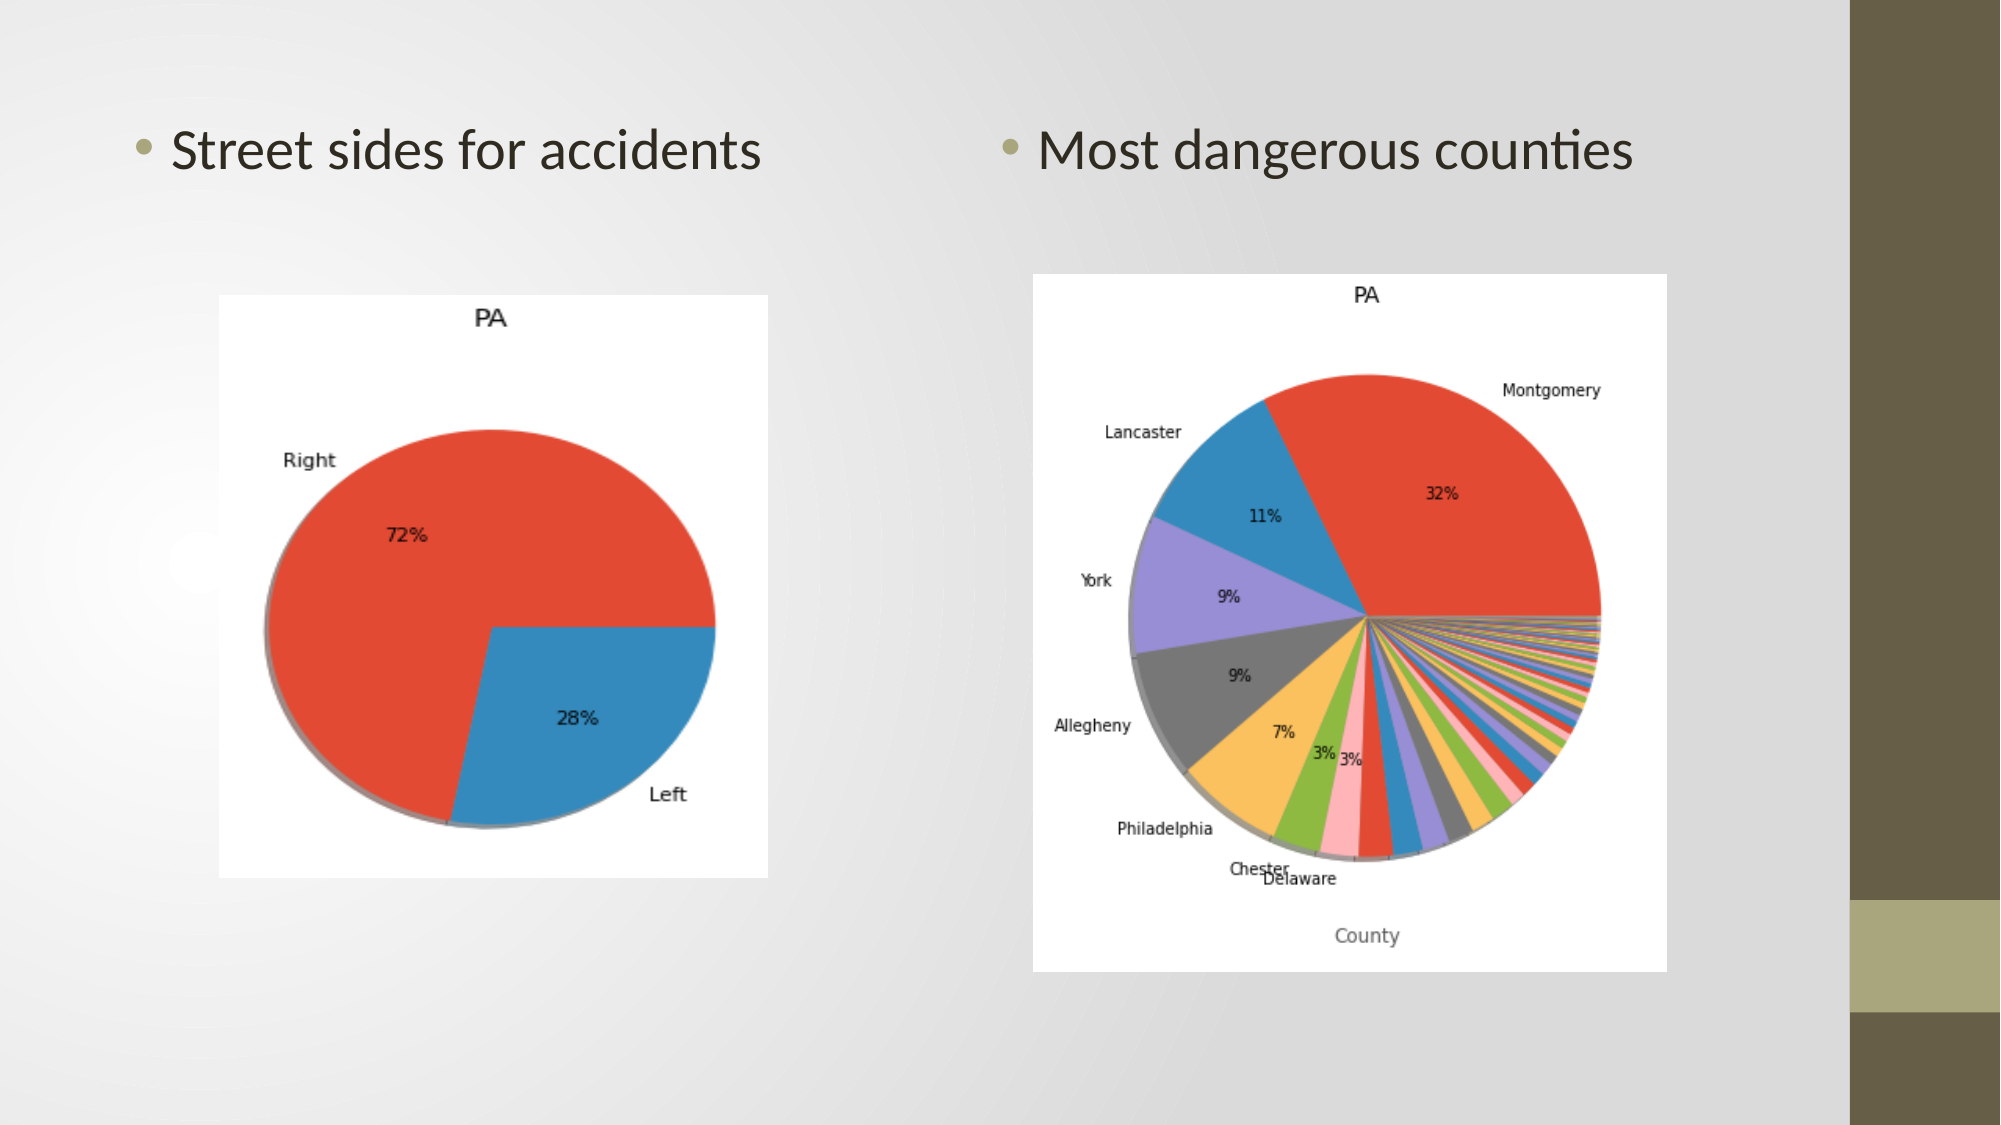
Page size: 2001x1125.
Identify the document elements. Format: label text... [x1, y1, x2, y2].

list Most dangerous counties [966, 103, 1767, 1005]
picture [218, 294, 768, 879]
picture [1032, 274, 1667, 973]
list Street sides for accidents [99, 103, 900, 1005]
